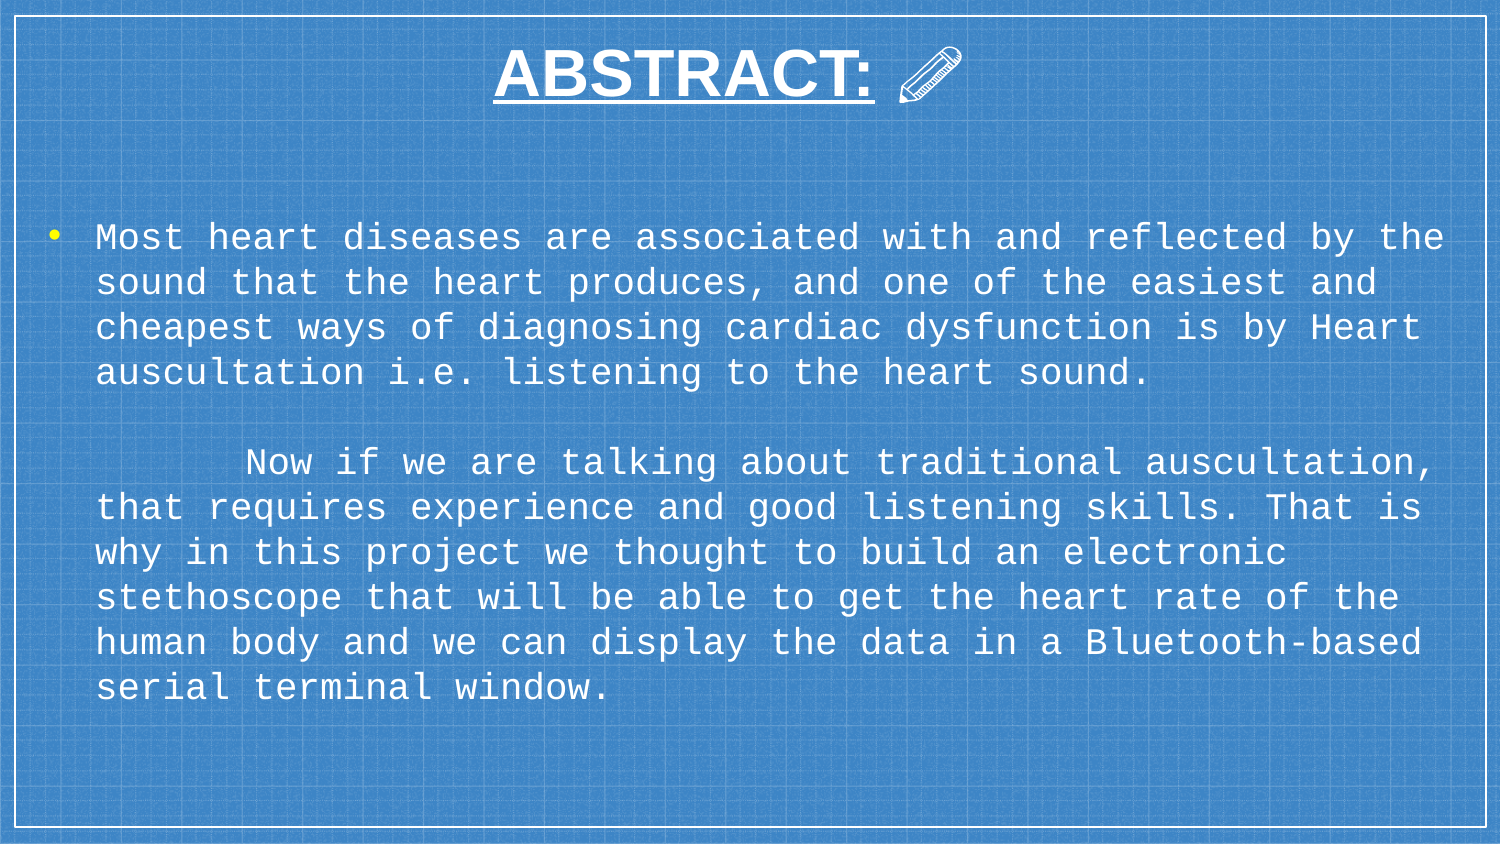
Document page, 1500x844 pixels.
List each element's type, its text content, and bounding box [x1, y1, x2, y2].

picture [0, 0, 1500, 844]
text_box ABSTRACT: [105, 22, 1264, 118]
title Most heart diseases are associated with and reflected by the sound that the heart produces, and one of the easiest and cheapest ways of diagnosing cardiac dysfunction is by Heart auscultation i.e. listening to the heart sound. Now if we are talking about traditional auscultation, that requires experience and good listening skills. That is why in this project we thought to build an electronic stethoscope that will be able to get the heart rate of the human body and we can display the data in a Bluetooth-based serial terminal window. [33, 196, 1467, 745]
text_box [899, 46, 962, 103]
